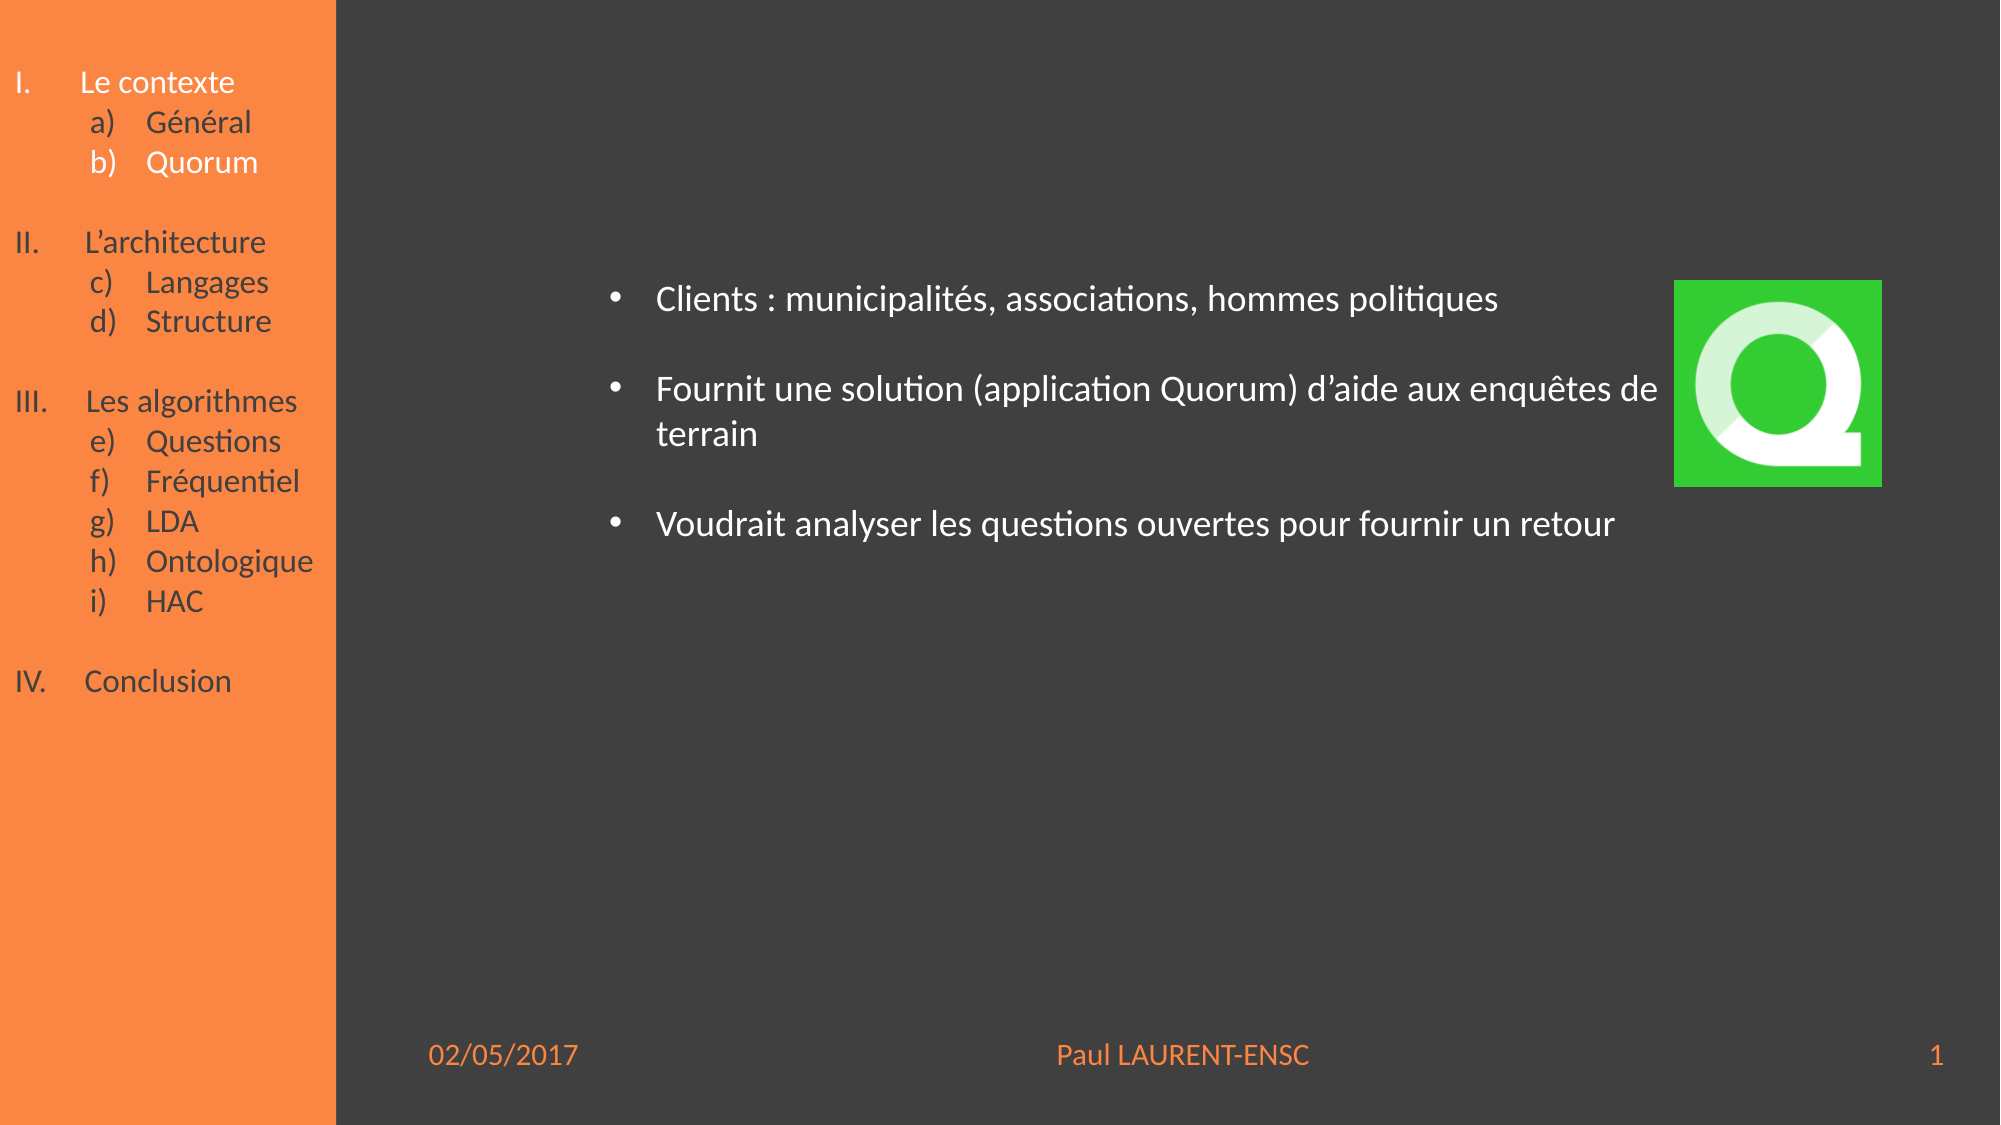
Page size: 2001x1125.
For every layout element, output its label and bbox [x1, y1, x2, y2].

text_box [0, 0, 2000, 1125]
picture [1674, 280, 1882, 487]
